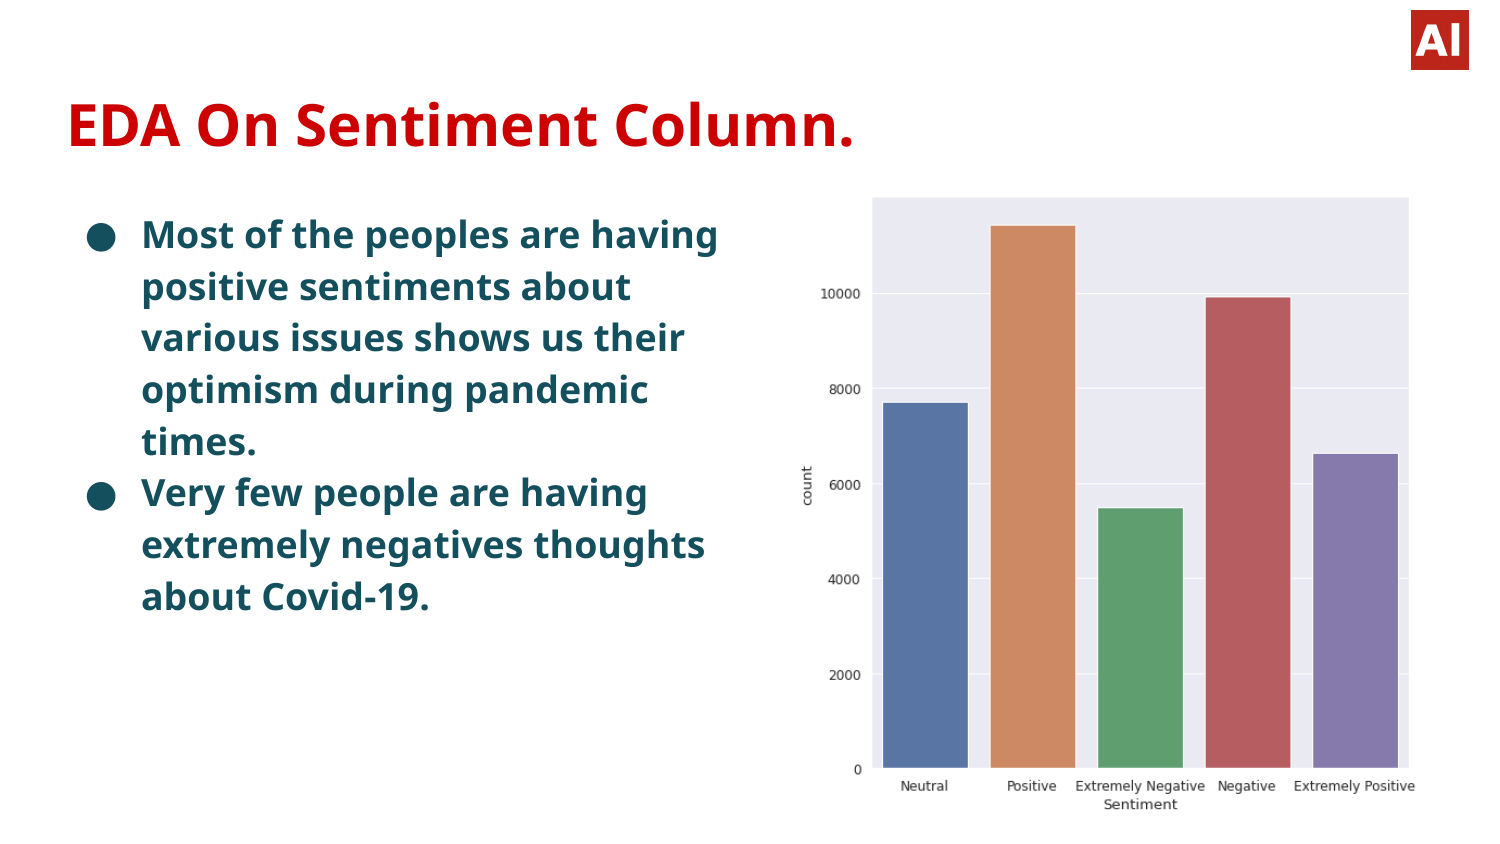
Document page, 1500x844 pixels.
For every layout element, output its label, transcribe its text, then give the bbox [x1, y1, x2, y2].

picture [1411, 10, 1469, 70]
title EDA On Sentiment Column. [51, 72, 1449, 167]
list Most of the peoples are having positive sentiments about various issues shows us their optimism during pandemic times. Very few people are having extremely negatives thoughts about Covid-19. [51, 189, 769, 804]
picture [793, 191, 1423, 819]
